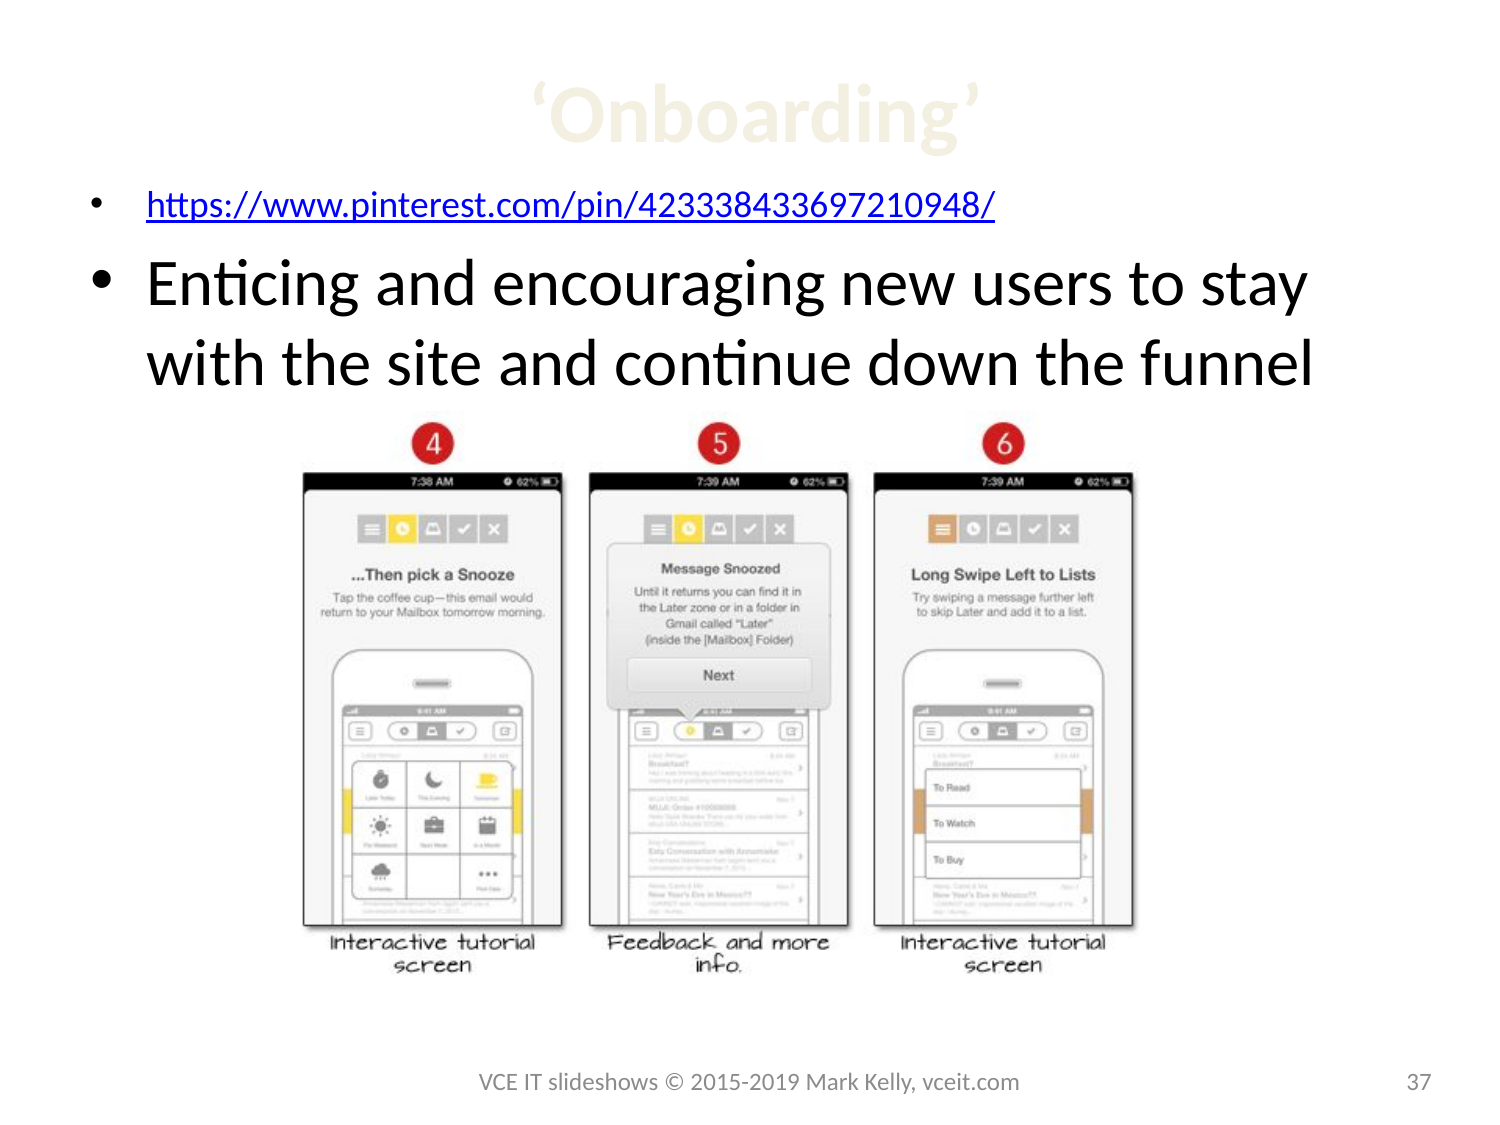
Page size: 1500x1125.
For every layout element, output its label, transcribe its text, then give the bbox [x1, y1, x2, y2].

list https://www.pinterest.com/pin/423338433697210948/ Enticing and encouraging new users to stay with the site and continue down the funnel [74, 172, 1426, 280]
picture [288, 410, 1149, 986]
title ‘Onboarding’ [29, 44, 1483, 173]
footer VCE IT slideshows © 2015-2019 Mark Kelly, vceit.com [383, 1058, 1117, 1103]
slide_number 37 [1376, 1058, 1447, 1103]
